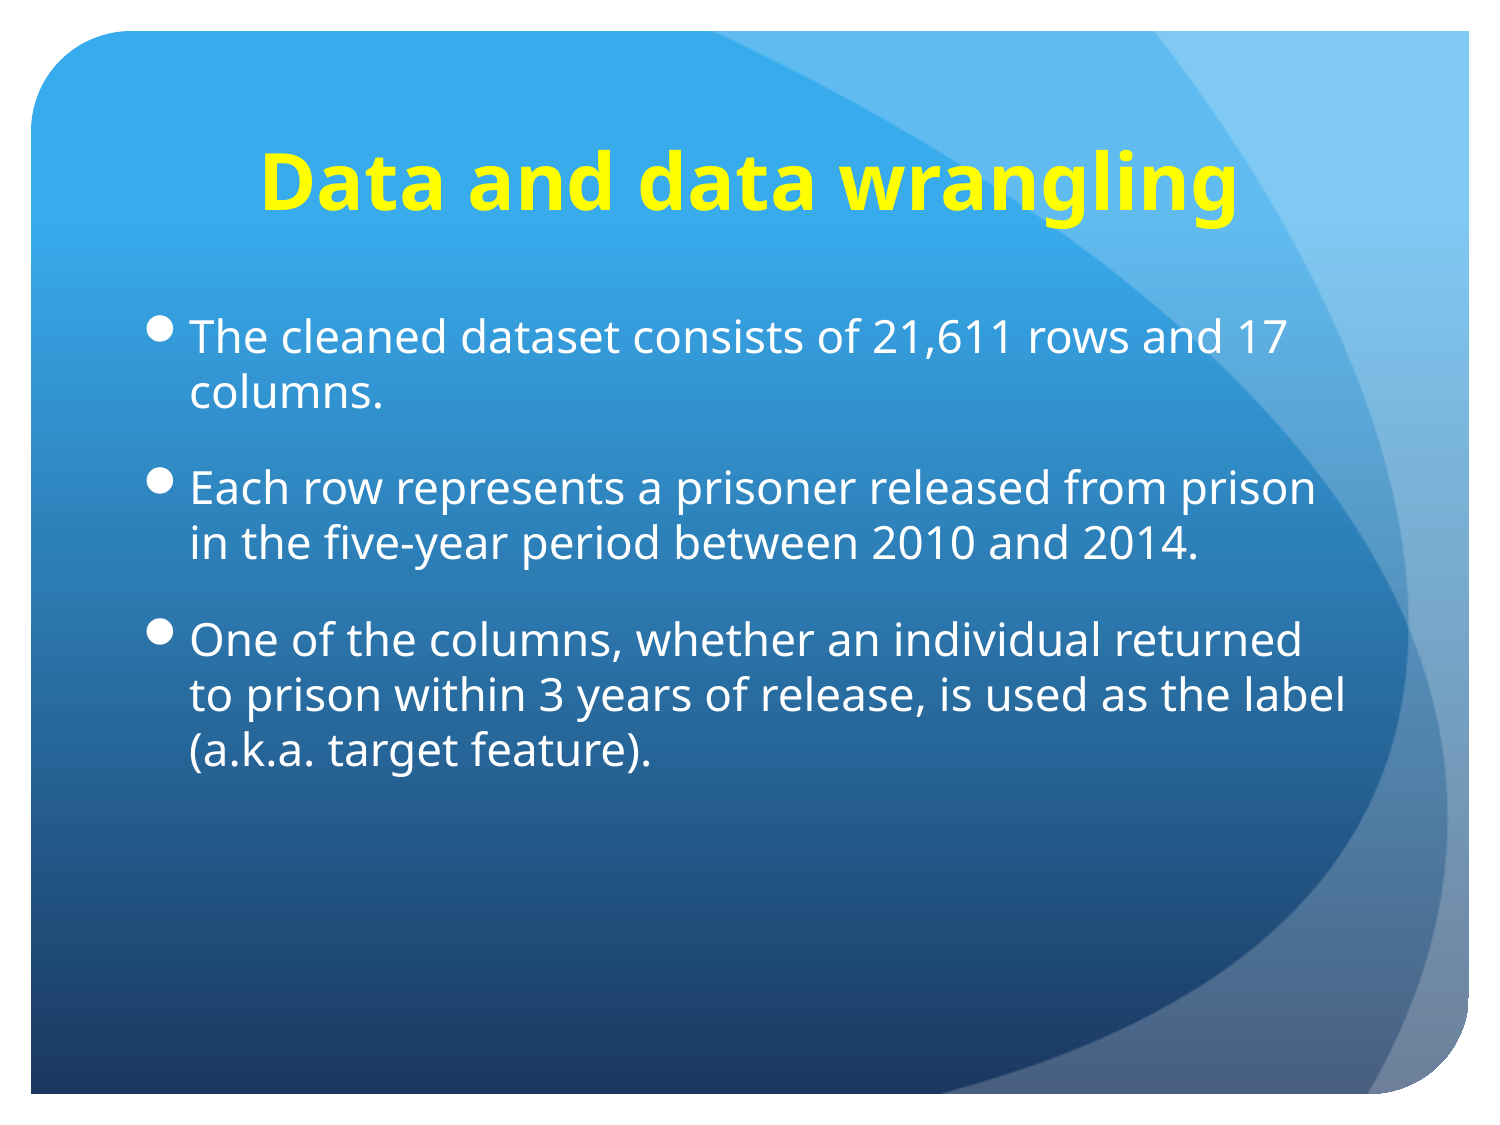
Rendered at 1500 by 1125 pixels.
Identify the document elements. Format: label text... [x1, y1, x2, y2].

list The cleaned dataset consists of 21,611 rows and 17 columns. Each row represents a prisoner released from prison in the five-year period between 2010 and 2014. One of the columns, whether an individual returned to prison within 3 years of release, is used as the label (a.k.a. target feature). [127, 299, 1372, 991]
title Data and data wrangling [127, 62, 1372, 234]
